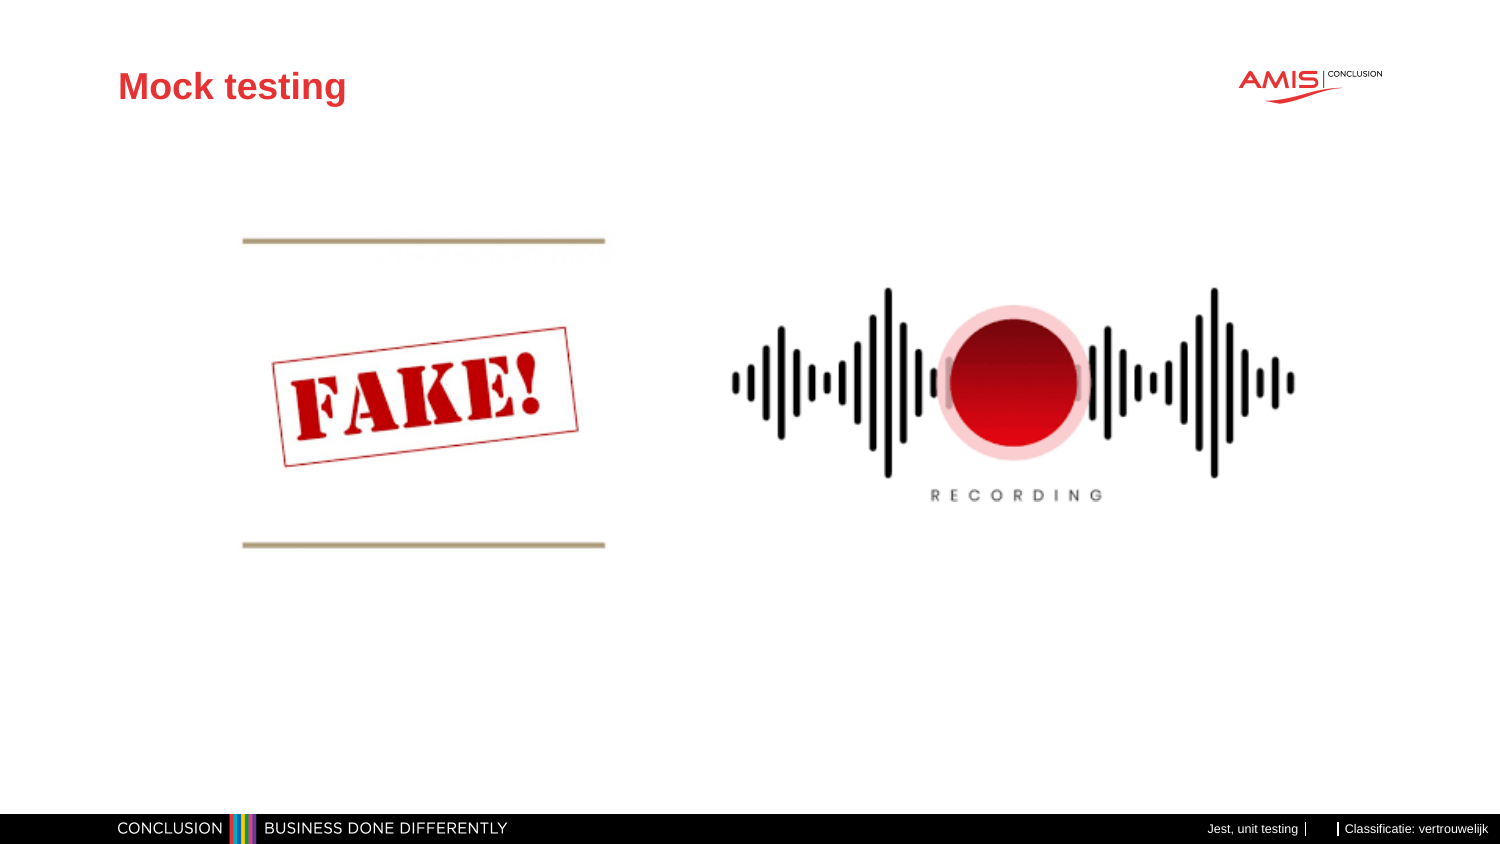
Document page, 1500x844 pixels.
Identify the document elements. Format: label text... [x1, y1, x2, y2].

picture [237, 230, 615, 558]
picture [0, 814, 236, 844]
picture [1205, 59, 1388, 106]
picture [239, 814, 1500, 844]
title Mock testing [118, 47, 1205, 130]
picture [728, 285, 1299, 502]
footer Jest, unit testing [814, 820, 1299, 839]
